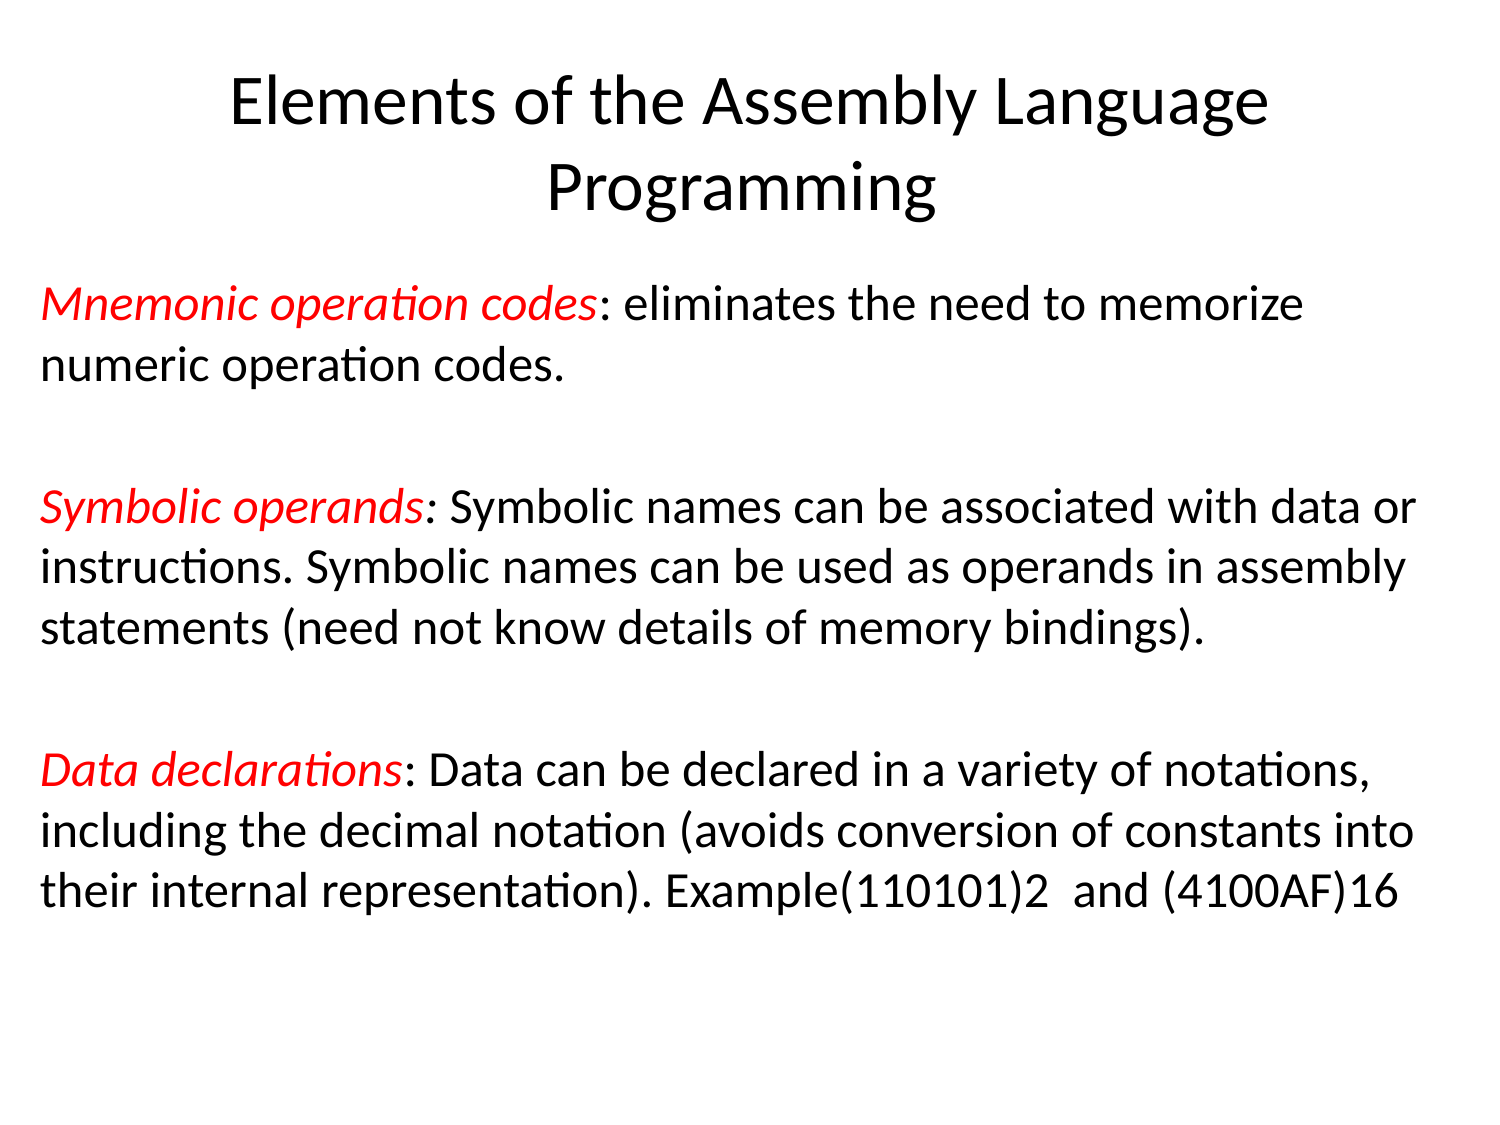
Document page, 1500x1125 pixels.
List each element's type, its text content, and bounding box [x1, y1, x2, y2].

title Elements of the Assembly Language Programming [75, 45, 1425, 233]
list Mnemonic operation codes: eliminates the need to memorize numeric operation codes. Symbolic operands: Symbolic names can be associated with data or instructions. Symbolic names can be used as operands in assembly statements (need not know details of memory bindings). Data declarations: Data can be declared in a variety of notations, including the decimal notation (avoids conversion of constants into their internal representation). Example(110101)2 and (4100AF)16 [24, 262, 1475, 1005]
